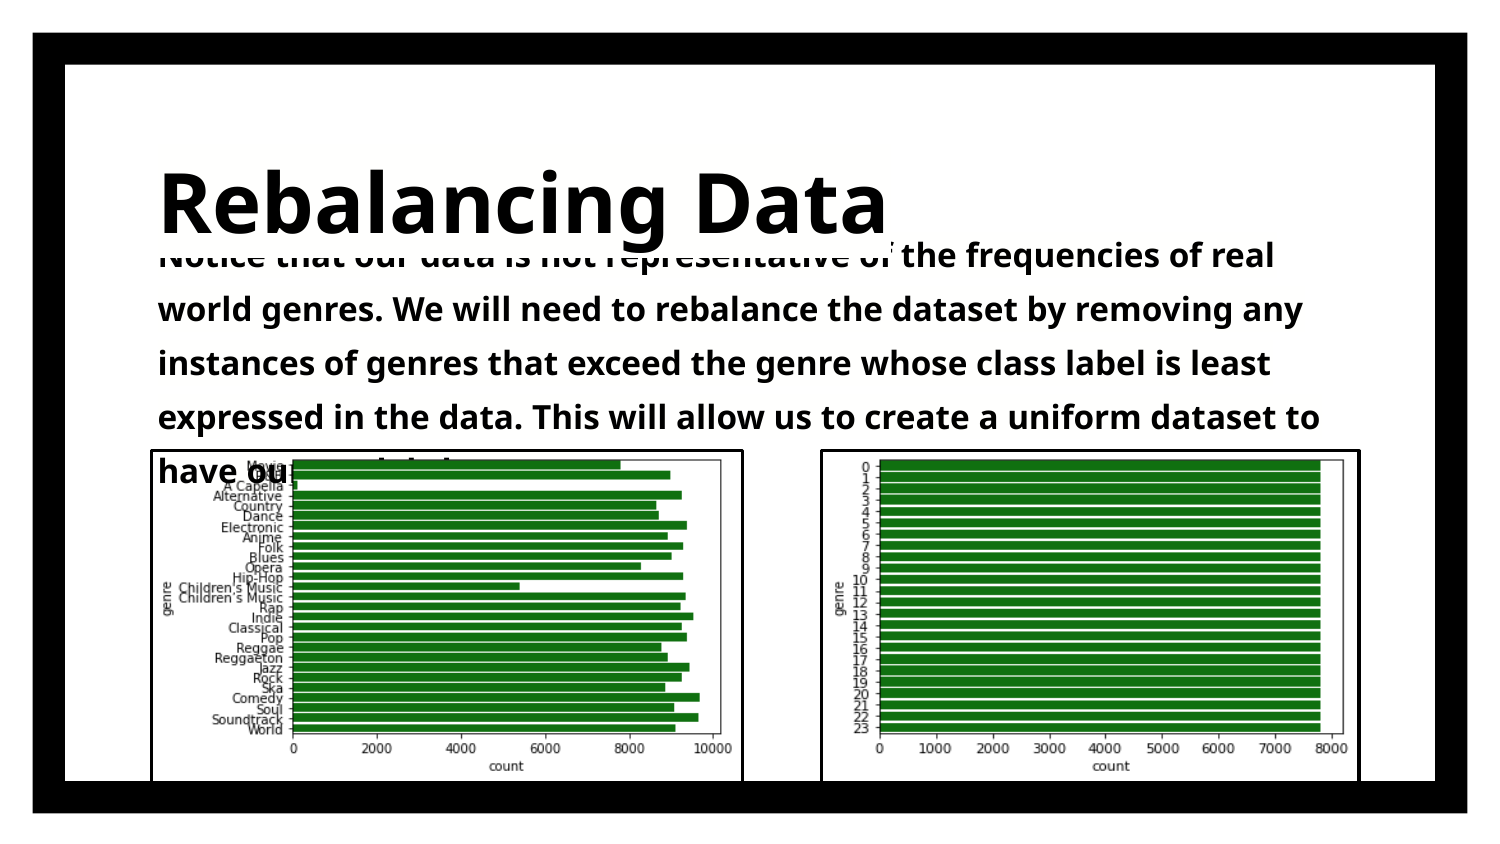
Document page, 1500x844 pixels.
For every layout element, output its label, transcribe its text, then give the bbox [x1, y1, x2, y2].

title Rebalancing Data [142, 41, 1386, 265]
picture [152, 452, 742, 782]
picture [823, 452, 1358, 782]
list Notice that our data is not representative of the frequencies of real world genres. We will need to rebalance the dataset by removing any instances of genres that exceed the genre whose class label is least expressed in the data. This will allow us to create a uniform dataset to have our models learn on [142, 265, 1358, 535]
